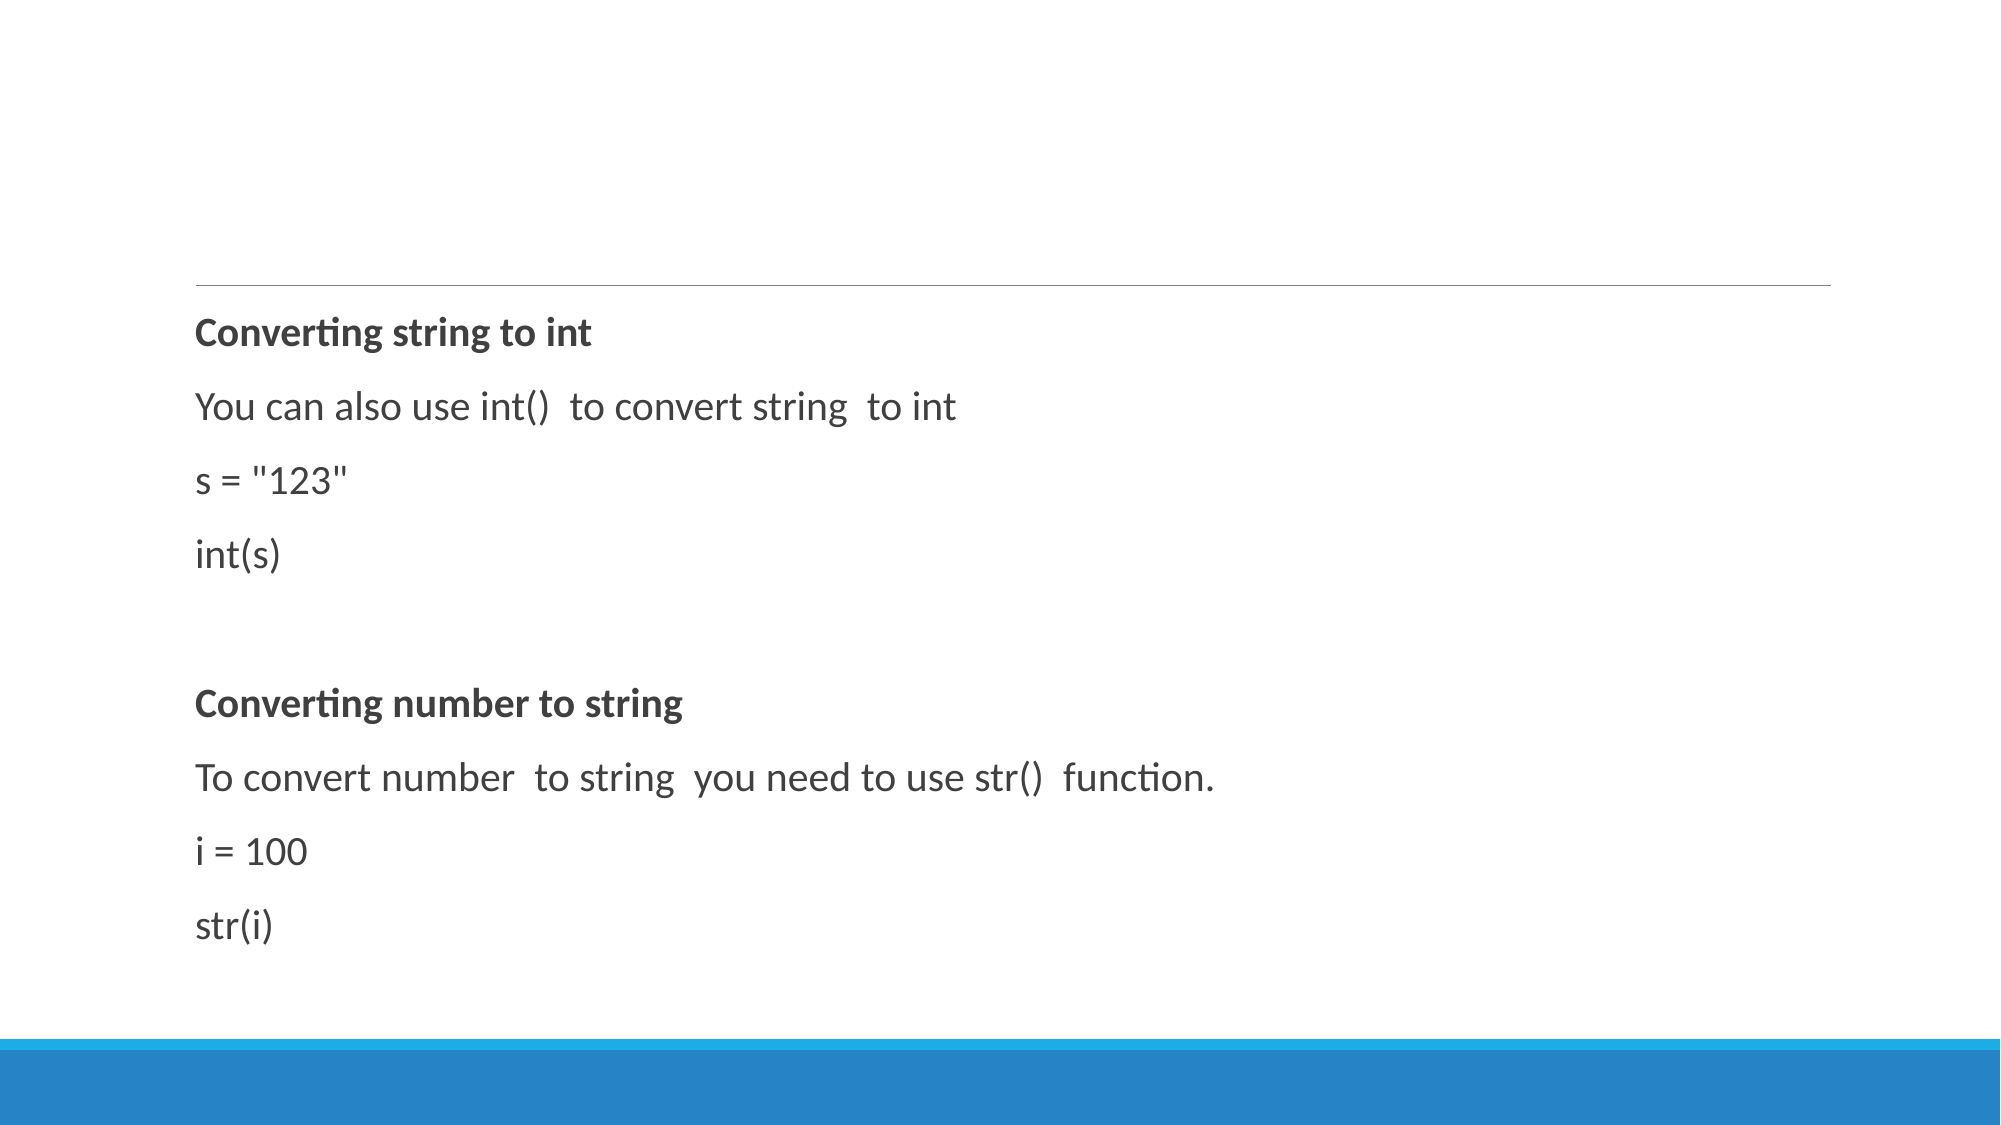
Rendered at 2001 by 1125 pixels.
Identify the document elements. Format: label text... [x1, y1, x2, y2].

list Converting string to int You can also use int() to convert string to int s = "123" int(s) Converting number to string To convert number to string you need to use str() function. i = 100 str(i) [180, 302, 1830, 963]
